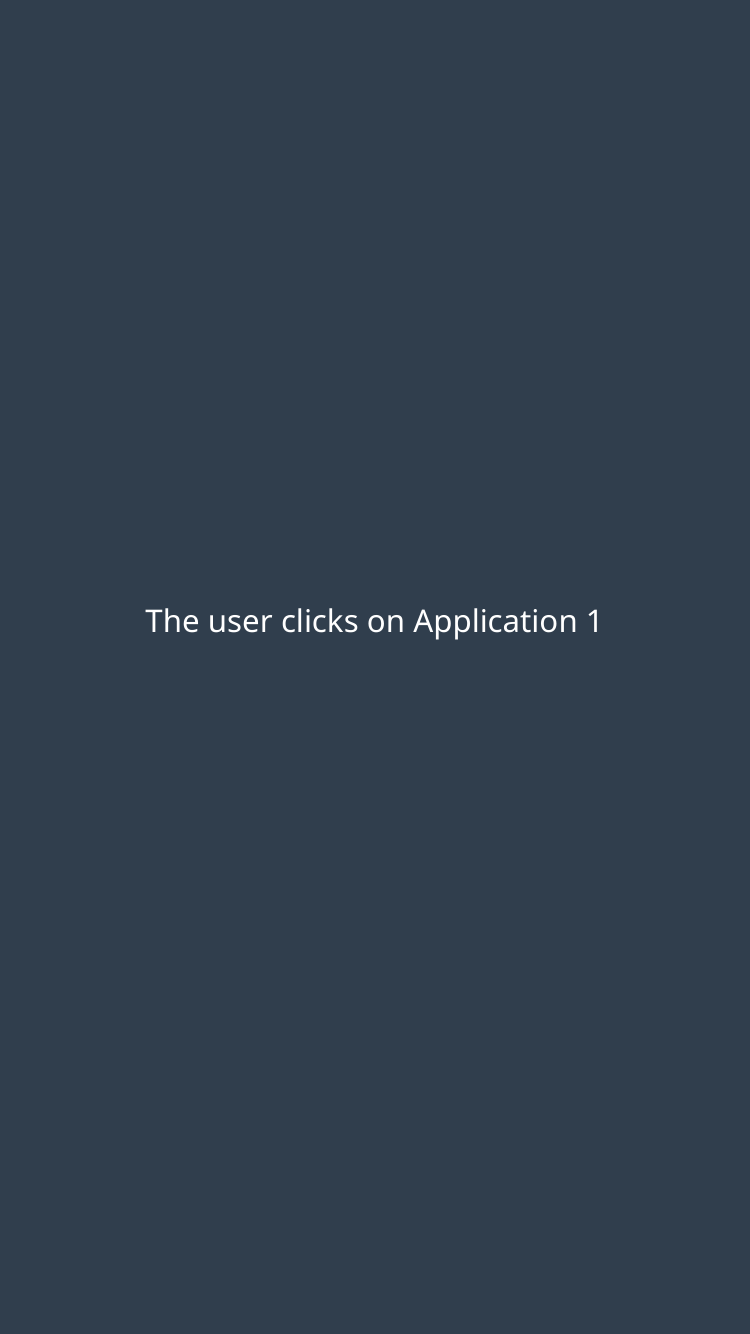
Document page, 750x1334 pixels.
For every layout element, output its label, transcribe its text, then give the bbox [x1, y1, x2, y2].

text_box The user clicks on Application 1 [48, 594, 702, 647]
